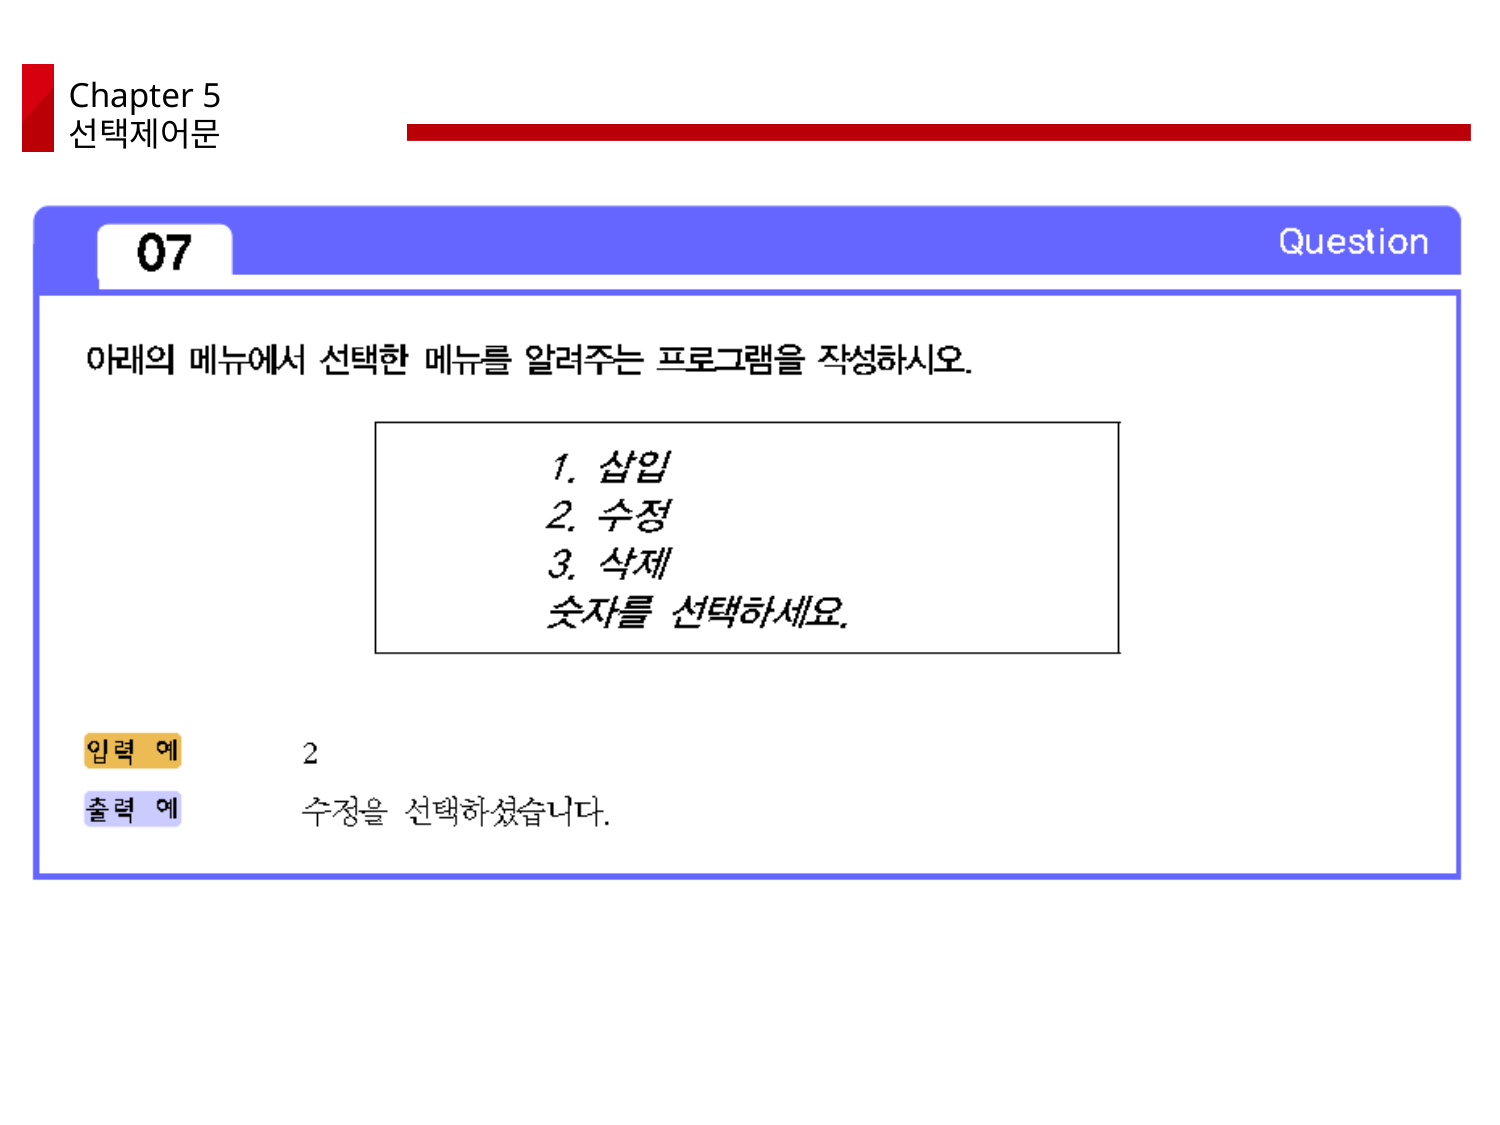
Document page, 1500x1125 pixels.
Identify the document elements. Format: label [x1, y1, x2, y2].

text_box [22, 63, 1471, 163]
picture [22, 195, 1471, 893]
